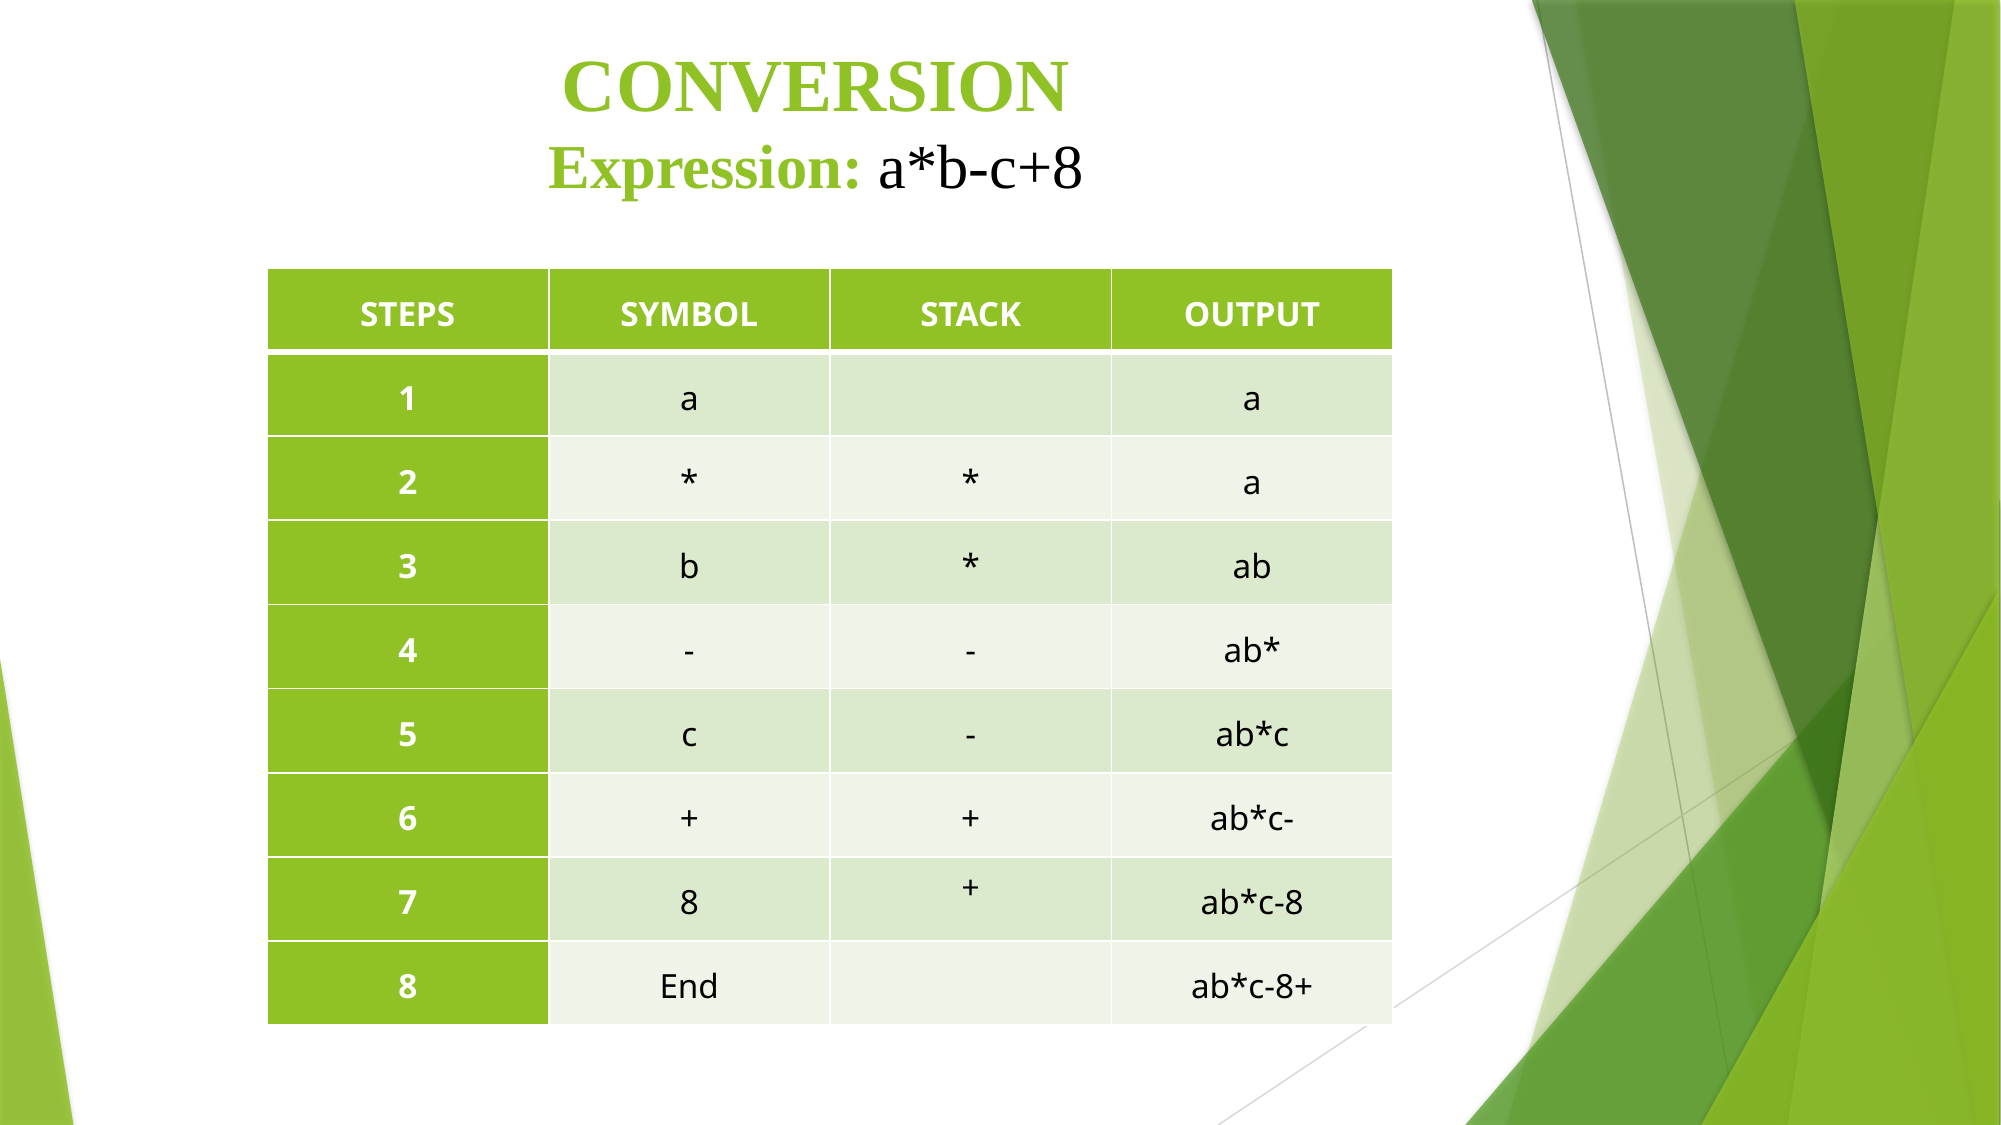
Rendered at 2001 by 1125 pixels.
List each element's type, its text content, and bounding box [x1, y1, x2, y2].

table_cell c [550, 689, 829, 772]
table_cell 2 [268, 437, 548, 519]
table_cell 7 [268, 858, 548, 940]
table_cell ab*c-8+ [1112, 942, 1392, 1024]
table_cell - [831, 605, 1111, 688]
table_header STACK [831, 269, 1111, 349]
table_cell + [831, 858, 1111, 940]
table_cell a [1112, 437, 1392, 519]
table_header SYMBOL [550, 269, 829, 349]
table_cell [831, 355, 1111, 435]
table_cell - [831, 689, 1111, 772]
table_cell + [831, 774, 1111, 856]
table_cell End [550, 942, 829, 1024]
table_cell - [550, 605, 829, 688]
table_cell ab*c- [1112, 774, 1392, 856]
table_cell 6 [268, 774, 548, 856]
table_cell 3 [268, 521, 548, 604]
table_cell ab*c-8 [1112, 858, 1392, 940]
table_cell * [550, 437, 829, 519]
table_header STEPS [268, 269, 548, 349]
table_cell ab* [1112, 605, 1392, 688]
table_cell a [1112, 355, 1392, 435]
table_cell 8 [550, 858, 829, 940]
table_cell ab [1112, 521, 1392, 604]
table_cell + [550, 774, 829, 856]
table_cell * [831, 437, 1111, 519]
table_cell a [550, 355, 829, 435]
table_cell b [550, 521, 829, 604]
table_cell [831, 942, 1111, 1024]
table_cell * [831, 521, 1111, 604]
table_header OUTPUT [1112, 269, 1392, 349]
table_cell ab*c [1112, 689, 1392, 772]
table_cell 8 [268, 942, 548, 1024]
table_cell 1 [268, 355, 548, 435]
table_cell 4 [268, 605, 548, 688]
title CONVERSION Expression: a*b-c+8 [111, 29, 1522, 317]
table_cell 5 [268, 689, 548, 772]
